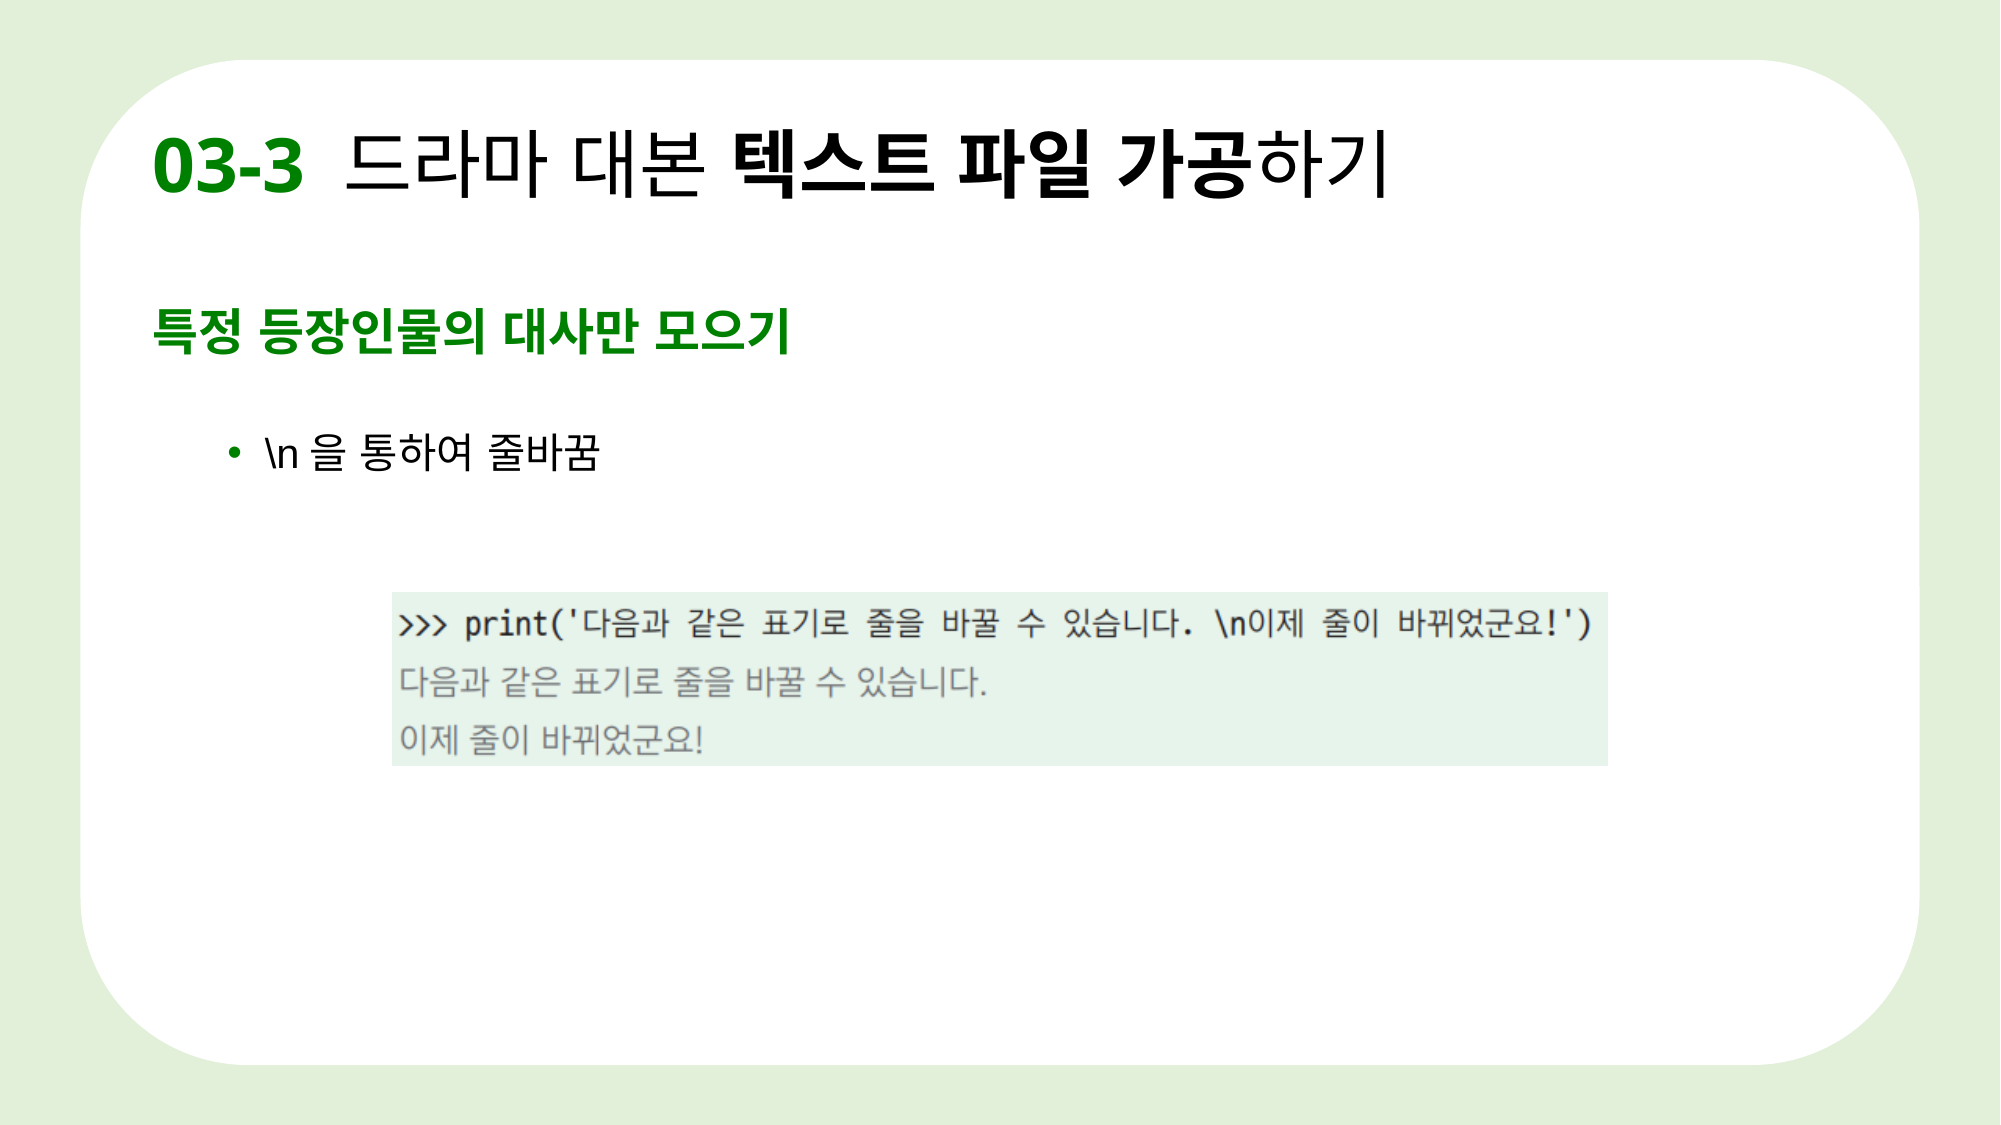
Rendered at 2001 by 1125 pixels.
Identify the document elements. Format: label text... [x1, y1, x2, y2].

picture [392, 592, 1608, 766]
title 03-3 드라마 대본 텍스트 파일 가공하기 [137, 59, 1863, 278]
list 특정 등장인물의 대사만 모으기 \n을 통하여 줄바꿈 [137, 299, 1863, 1014]
